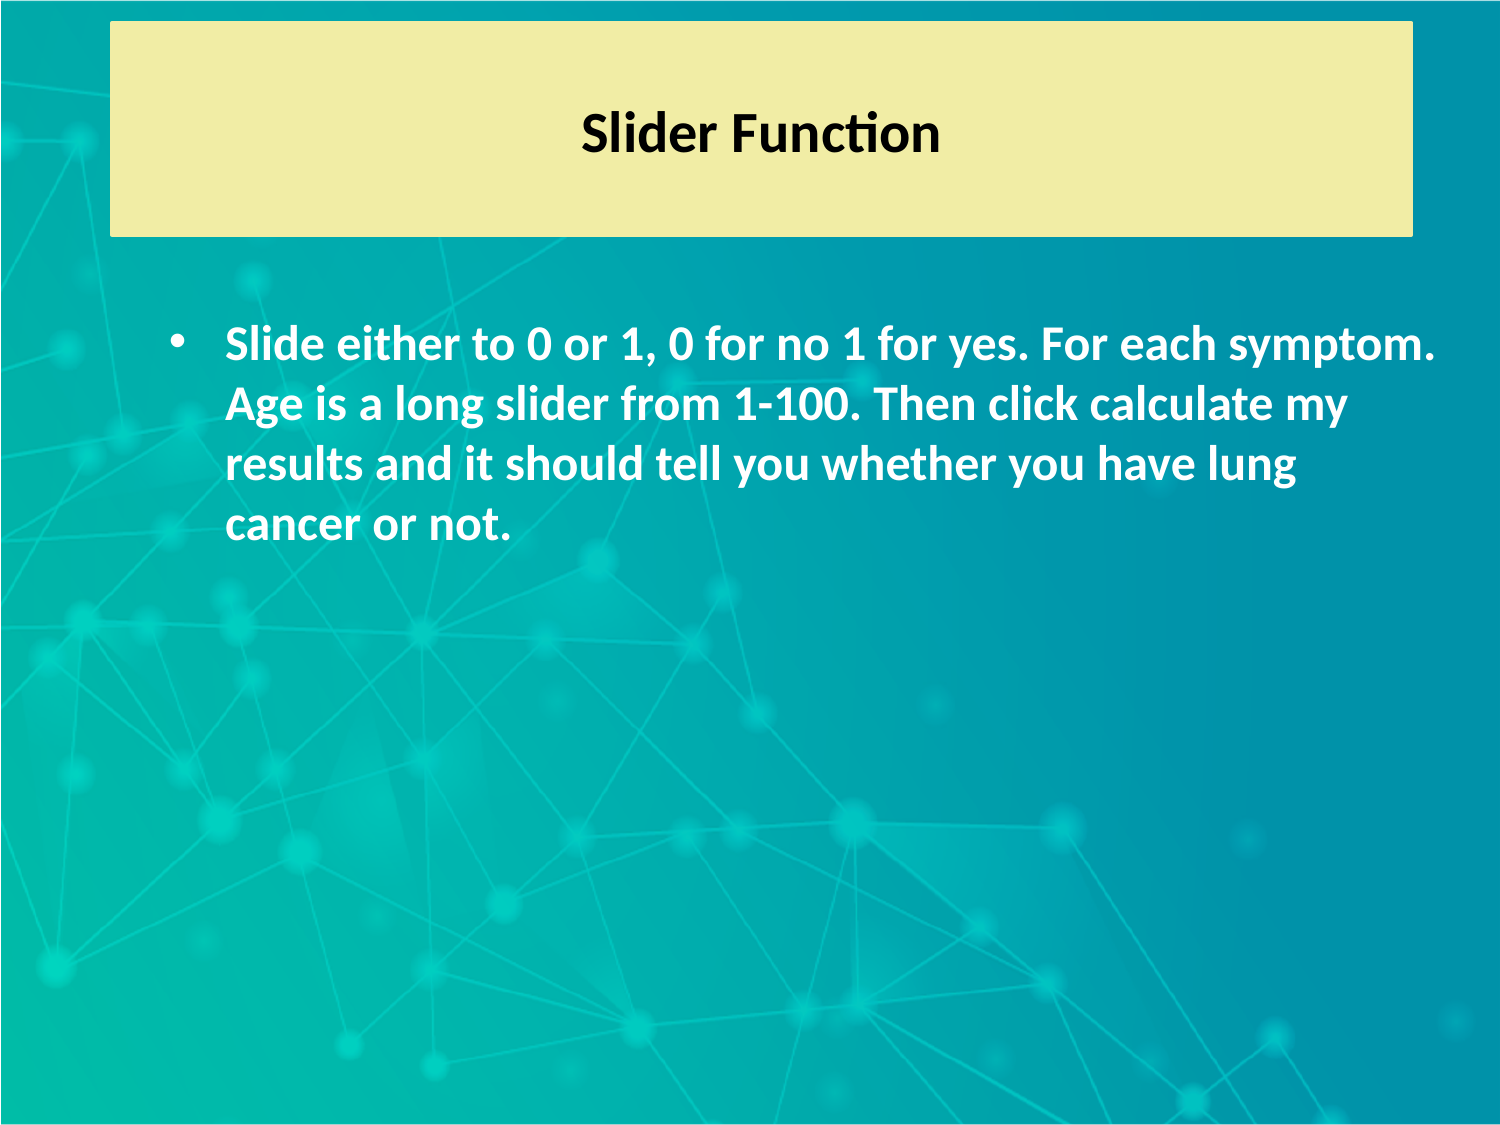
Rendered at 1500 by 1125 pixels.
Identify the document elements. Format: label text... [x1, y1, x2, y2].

text_box Slider Function [110, 21, 1413, 237]
text_box Slide either to 0 or 1, 0 for no 1 for yes. For each symptom. Age is a long slider from 1-100. Then click calculate my results and it should tell you whether you have lung cancer or not. [153, 302, 1453, 997]
picture [0, 0, 1500, 1125]
